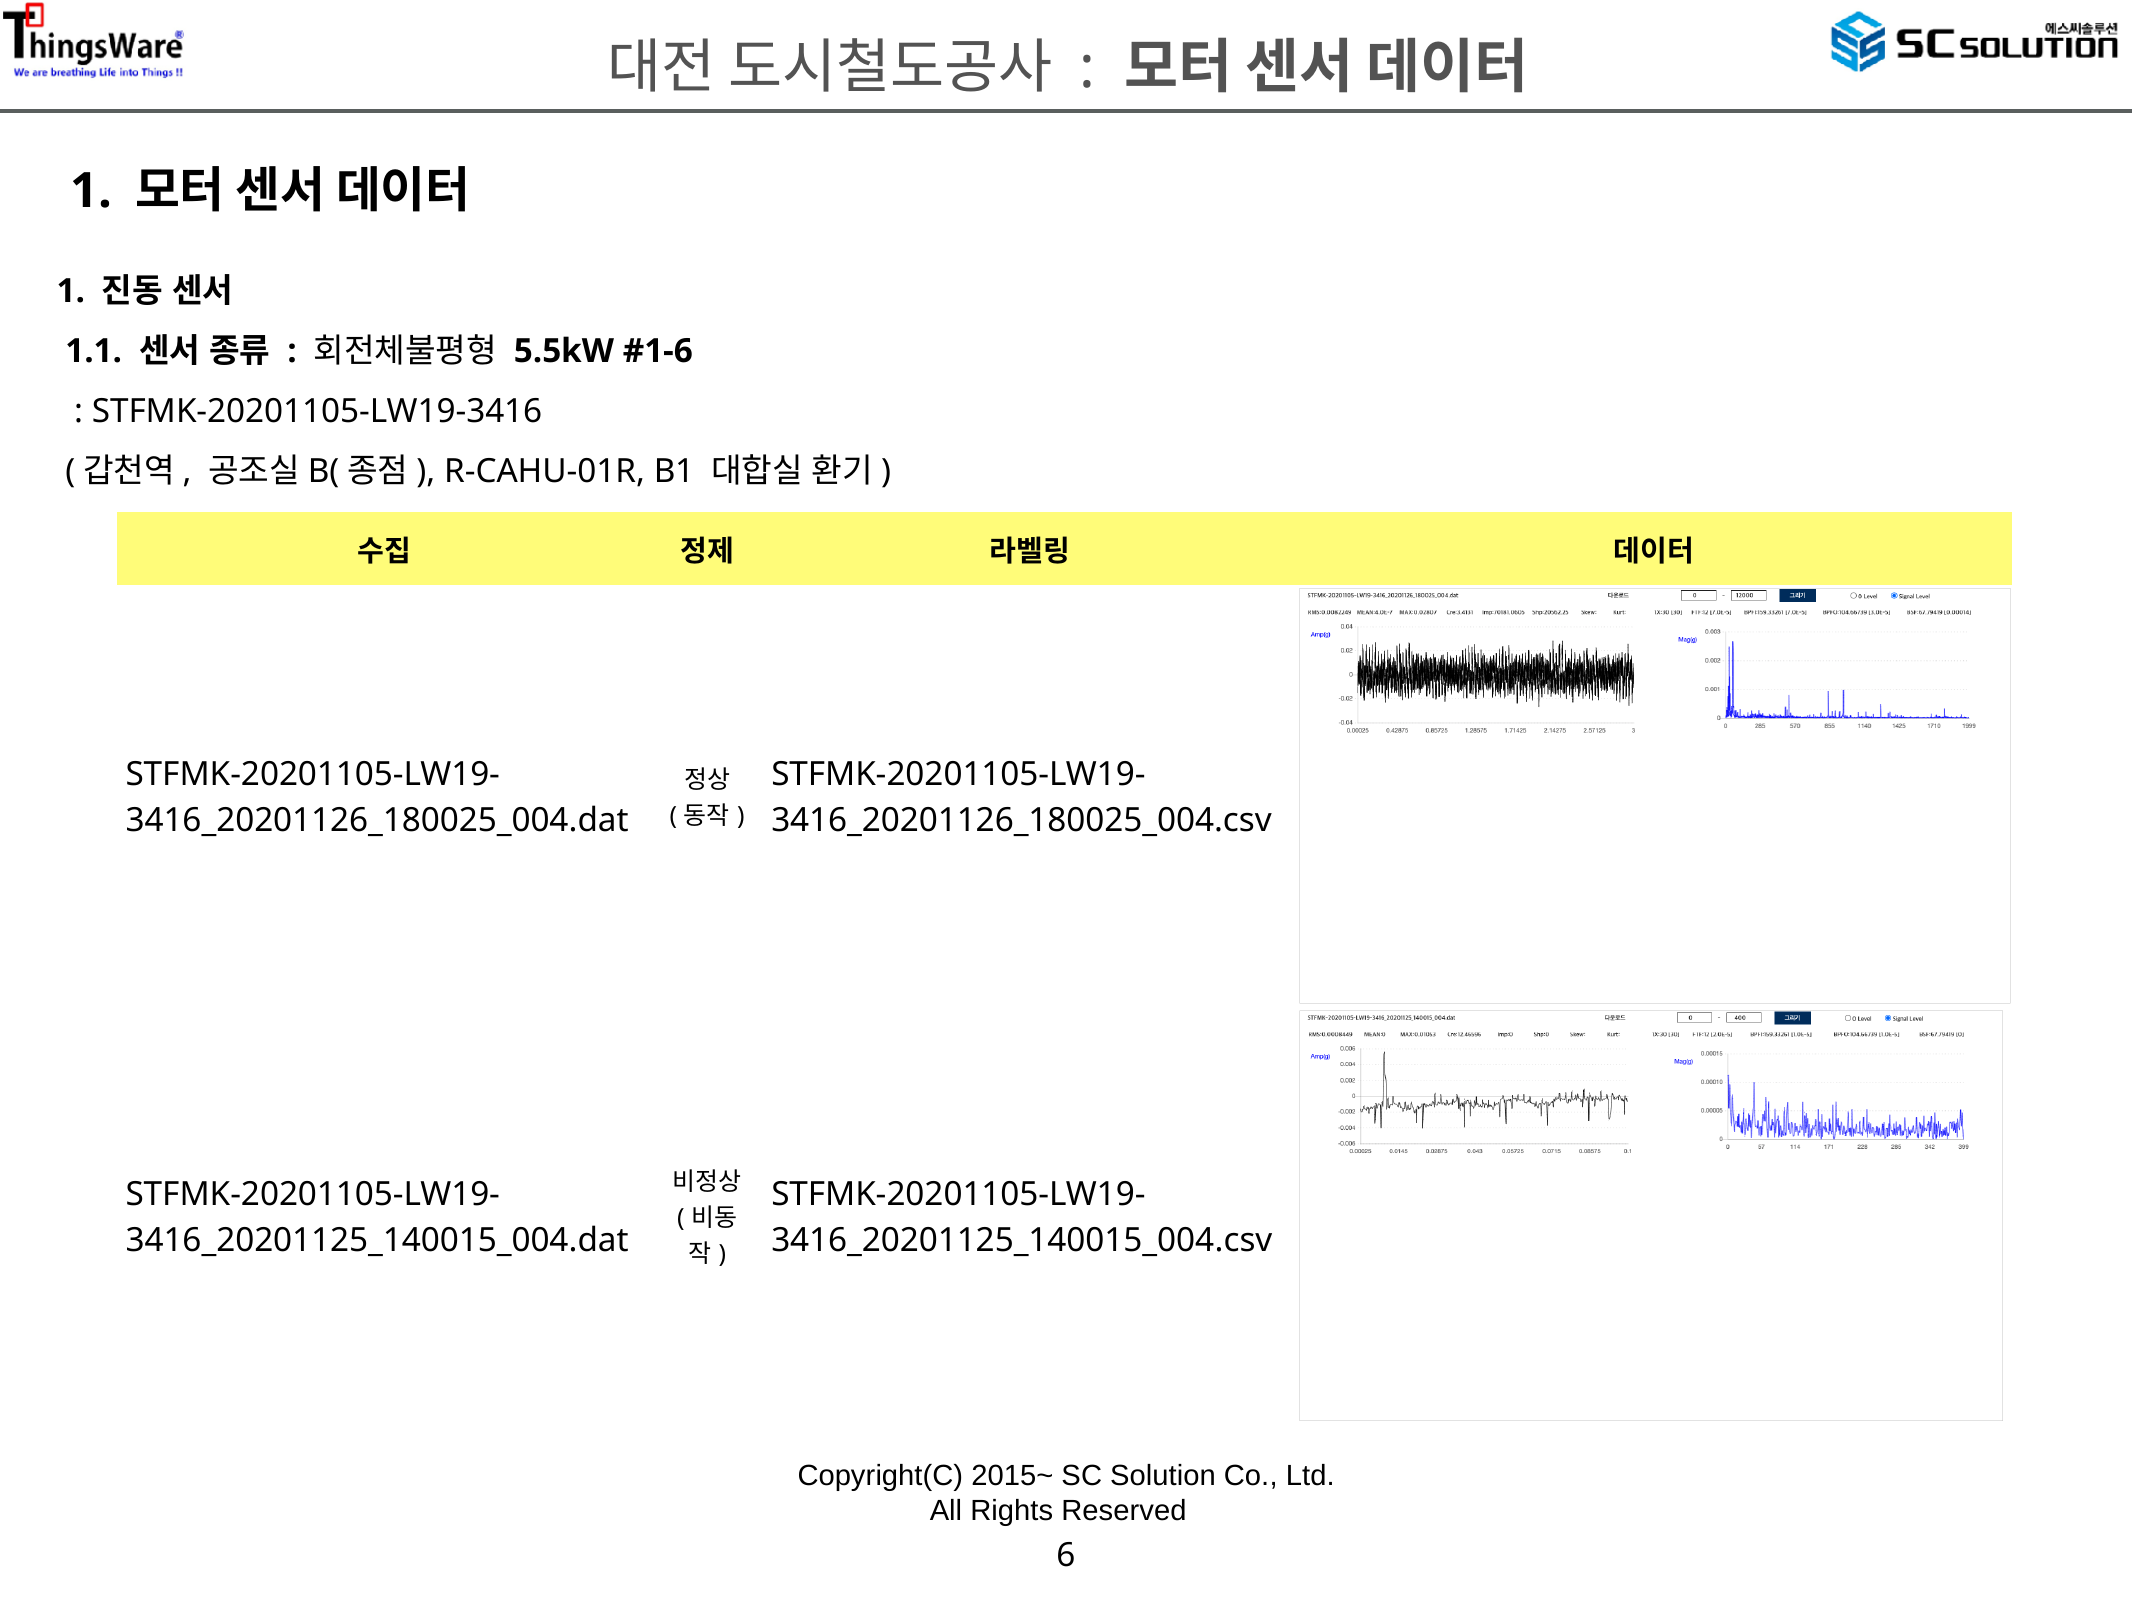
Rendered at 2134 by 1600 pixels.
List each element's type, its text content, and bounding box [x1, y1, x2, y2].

table_header 수집 [117, 512, 651, 585]
text_box Copyright(C) 2015~ SC Solution Co., Ltd. All Rights Reserved [789, 1447, 1344, 1535]
table_cell [1297, 1006, 2012, 1426]
table_cell STFMK-20201105-LW19-3416_20201125_140015_004.csv [763, 1006, 1297, 1426]
table_cell 비정상 (비동작) [651, 1006, 763, 1426]
text_box 1. 모터 센서 데이터 [0, 138, 2134, 226]
picture [0, 0, 191, 84]
picture [1298, 586, 2013, 1007]
title 대전 도시철도공사 : 모터 센서 데이터 [0, 20, 2134, 109]
table_header 정제 [651, 512, 763, 585]
table_cell STFMK-20201105-LW19-3416_20201126_180025_004.dat [117, 585, 651, 1006]
table_cell STFMK-20201105-LW19-3416_20201126_180025_004.csv [763, 585, 1297, 1006]
picture [1298, 1008, 2004, 1423]
table_header 데이터 [1297, 512, 2012, 585]
text_box 1. 진동 센서 1.1. 센서 종류 : 회전체불평형 5.5kW #1-6 : STFMK-20201105-LW19-3416 (갑천역, 공조실B(종점), R-CAHU-01R, B1 대합실 환기) [48, 240, 900, 497]
table_cell STFMK-20201105-LW19-3416_20201125_140015_004.dat [117, 1006, 651, 1426]
table_cell 정상 (동작) [651, 585, 763, 1006]
picture [1812, 0, 2134, 84]
slide_number 6 [1046, 1535, 1086, 1579]
table_header 라벨링 [763, 512, 1297, 585]
